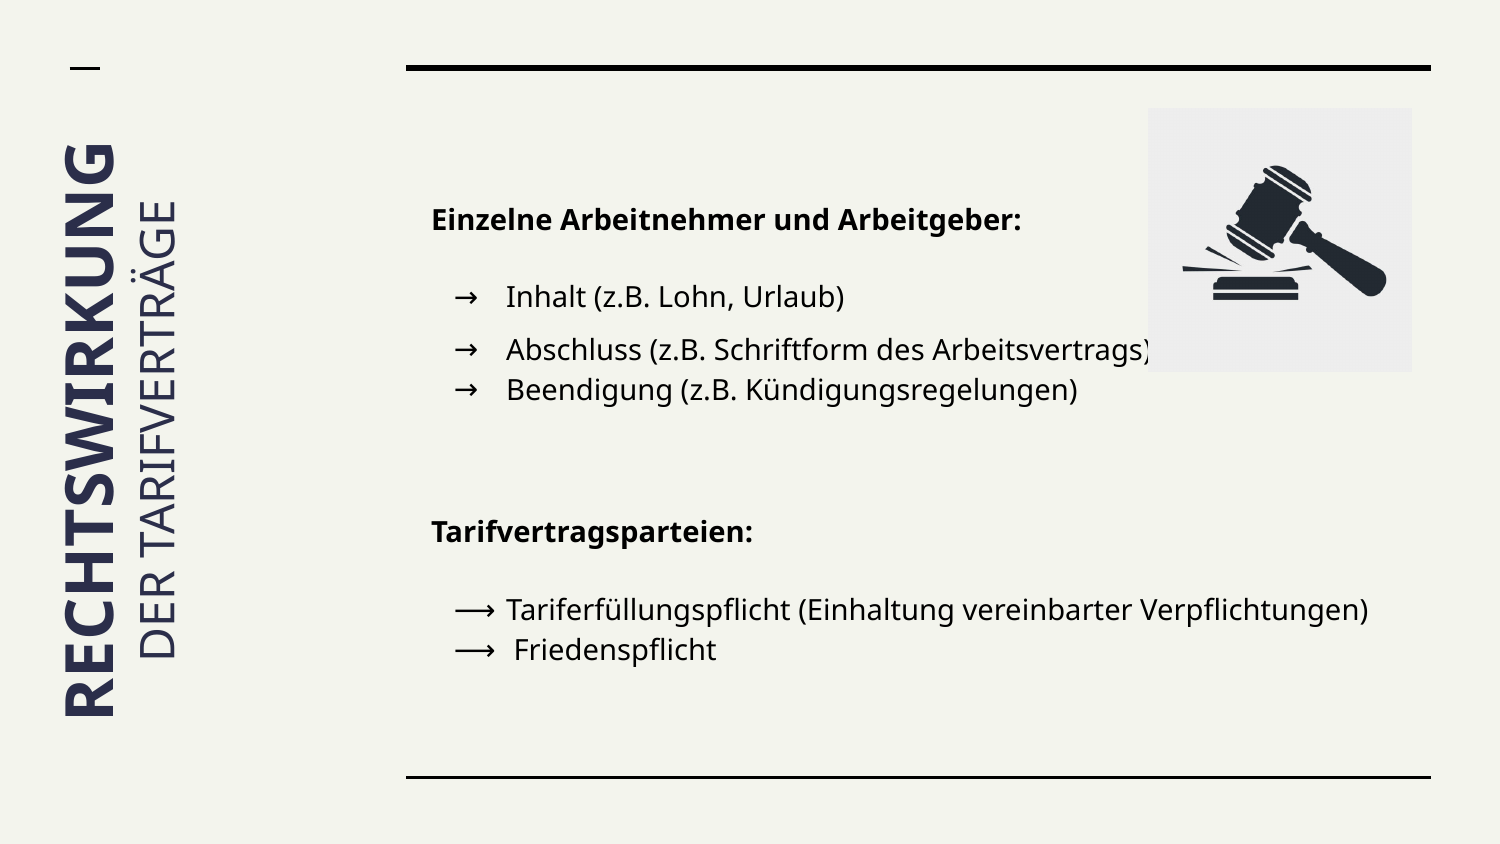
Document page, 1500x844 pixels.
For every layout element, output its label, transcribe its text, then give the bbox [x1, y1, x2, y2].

list Einzelne Arbeitnehmer und Arbeitgeber: Inhalt (z.B. Lohn, Urlaub) Abschluss (z.B. Schriftform des Arbeitsvertrags) Beendigung (z.B. Kündigungsregelungen) Tarifvertragsparteien: Tariferfüllungspflicht (Einhaltung vereinbarter Verpflichtungen) Friedenspflicht [416, 108, 1412, 763]
picture [1148, 108, 1412, 372]
title RECHTSWIRKUNG DER TARIFVERTRÄGE [31, 76, 217, 786]
